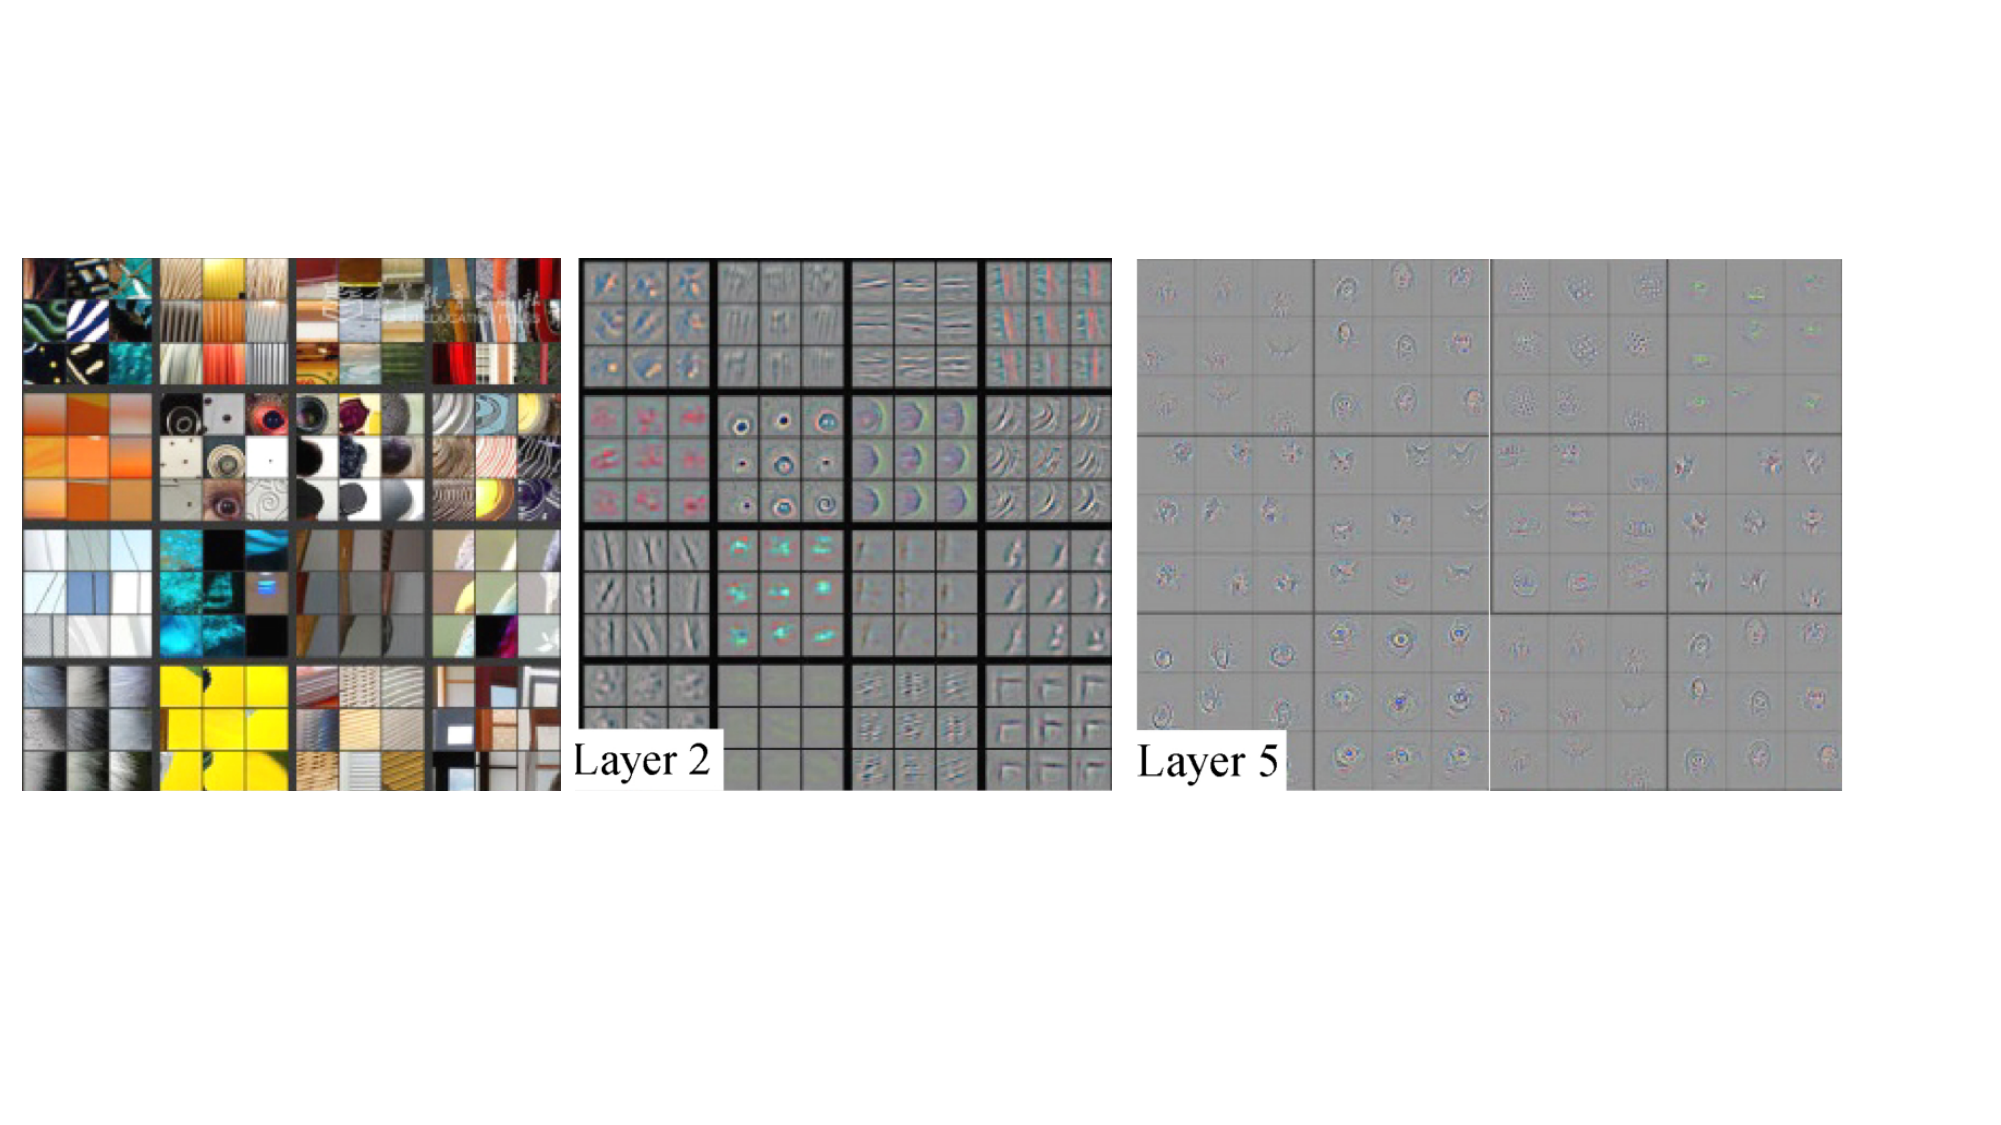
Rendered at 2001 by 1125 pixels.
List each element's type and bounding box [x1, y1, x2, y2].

picture [22, 258, 561, 791]
picture [1135, 258, 1843, 791]
picture [575, 258, 1112, 791]
